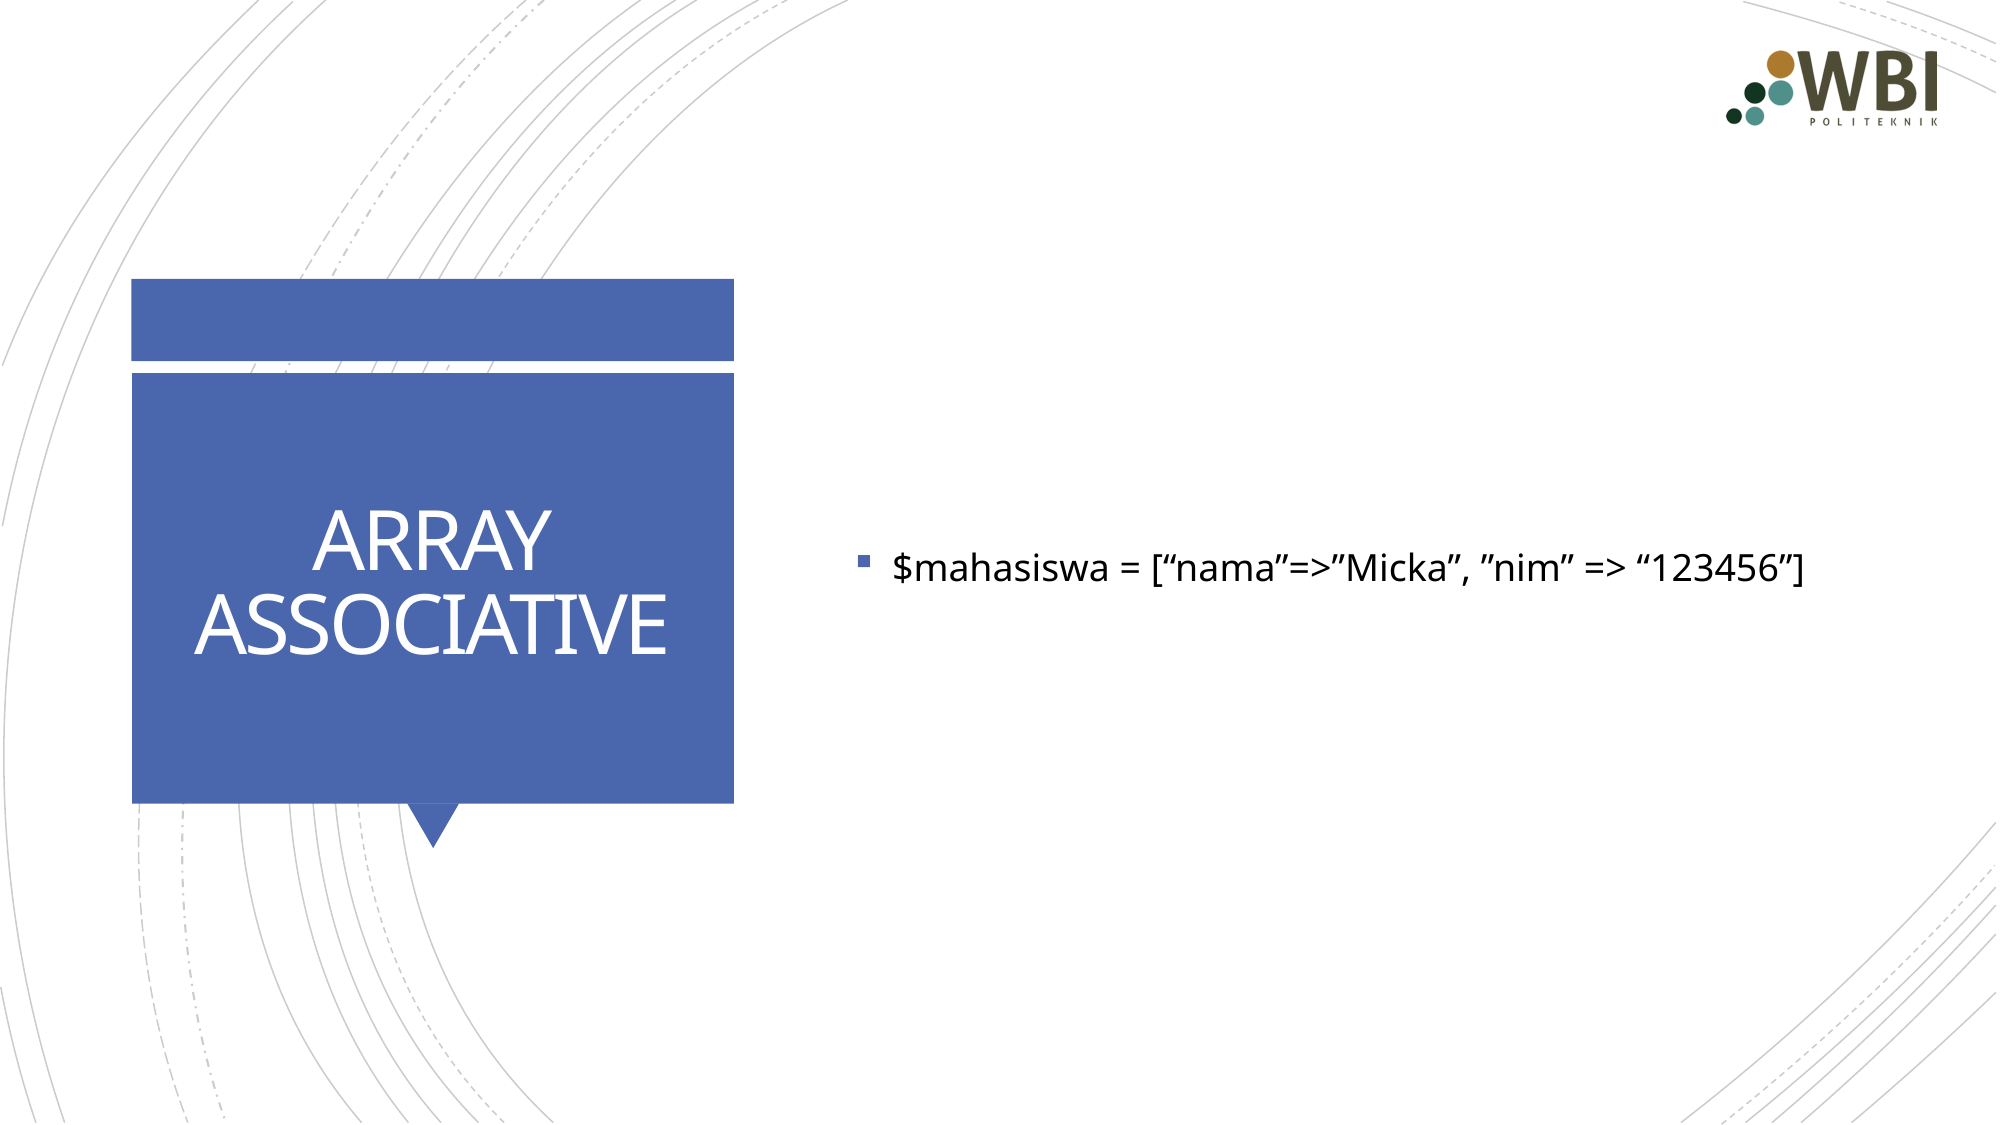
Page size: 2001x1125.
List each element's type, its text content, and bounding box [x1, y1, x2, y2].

list $mahasiswa = [“nama”=>”Micka”, ”nim” => “123456”] [839, 131, 1871, 993]
picture [1705, 38, 1949, 142]
title ARRAY ASSOCIATIVE [145, 385, 720, 789]
